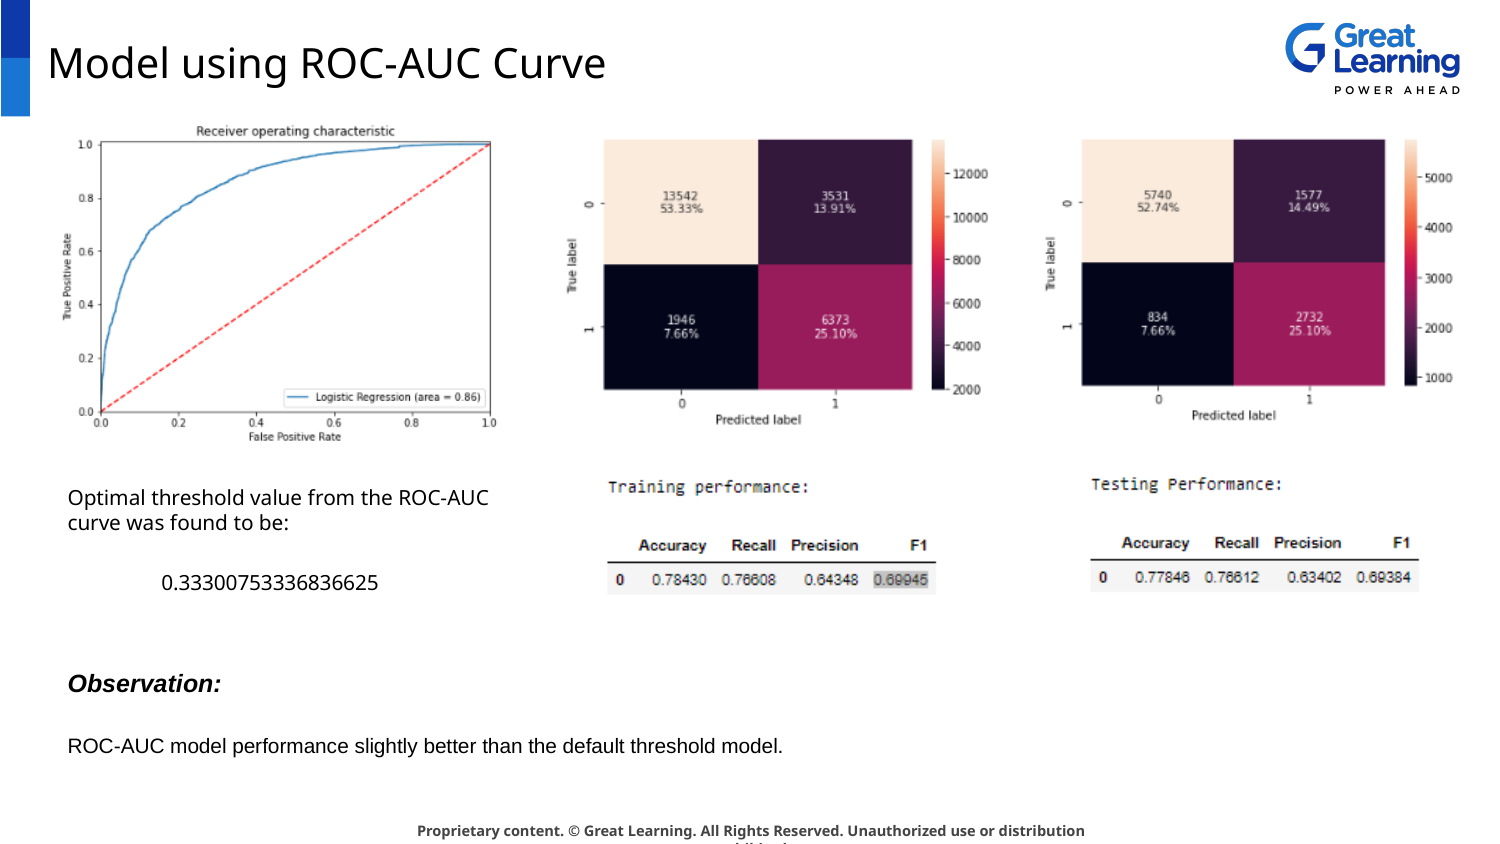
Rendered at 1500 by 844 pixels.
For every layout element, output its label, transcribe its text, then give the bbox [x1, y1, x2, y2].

picture [1258, 11, 1487, 106]
picture [1080, 475, 1426, 597]
picture [52, 115, 511, 457]
text_box Optimal threshold value from the ROC-AUC curve was found to be: 0.33300753336836625 [52, 477, 511, 603]
text_box Model using ROC-AUC Curve [32, 29, 1221, 95]
picture [546, 129, 998, 443]
picture [1032, 129, 1457, 427]
text_box Observation: ROC-AUC model performance slightly better than the default threshold model. [52, 660, 816, 766]
picture [603, 471, 942, 602]
